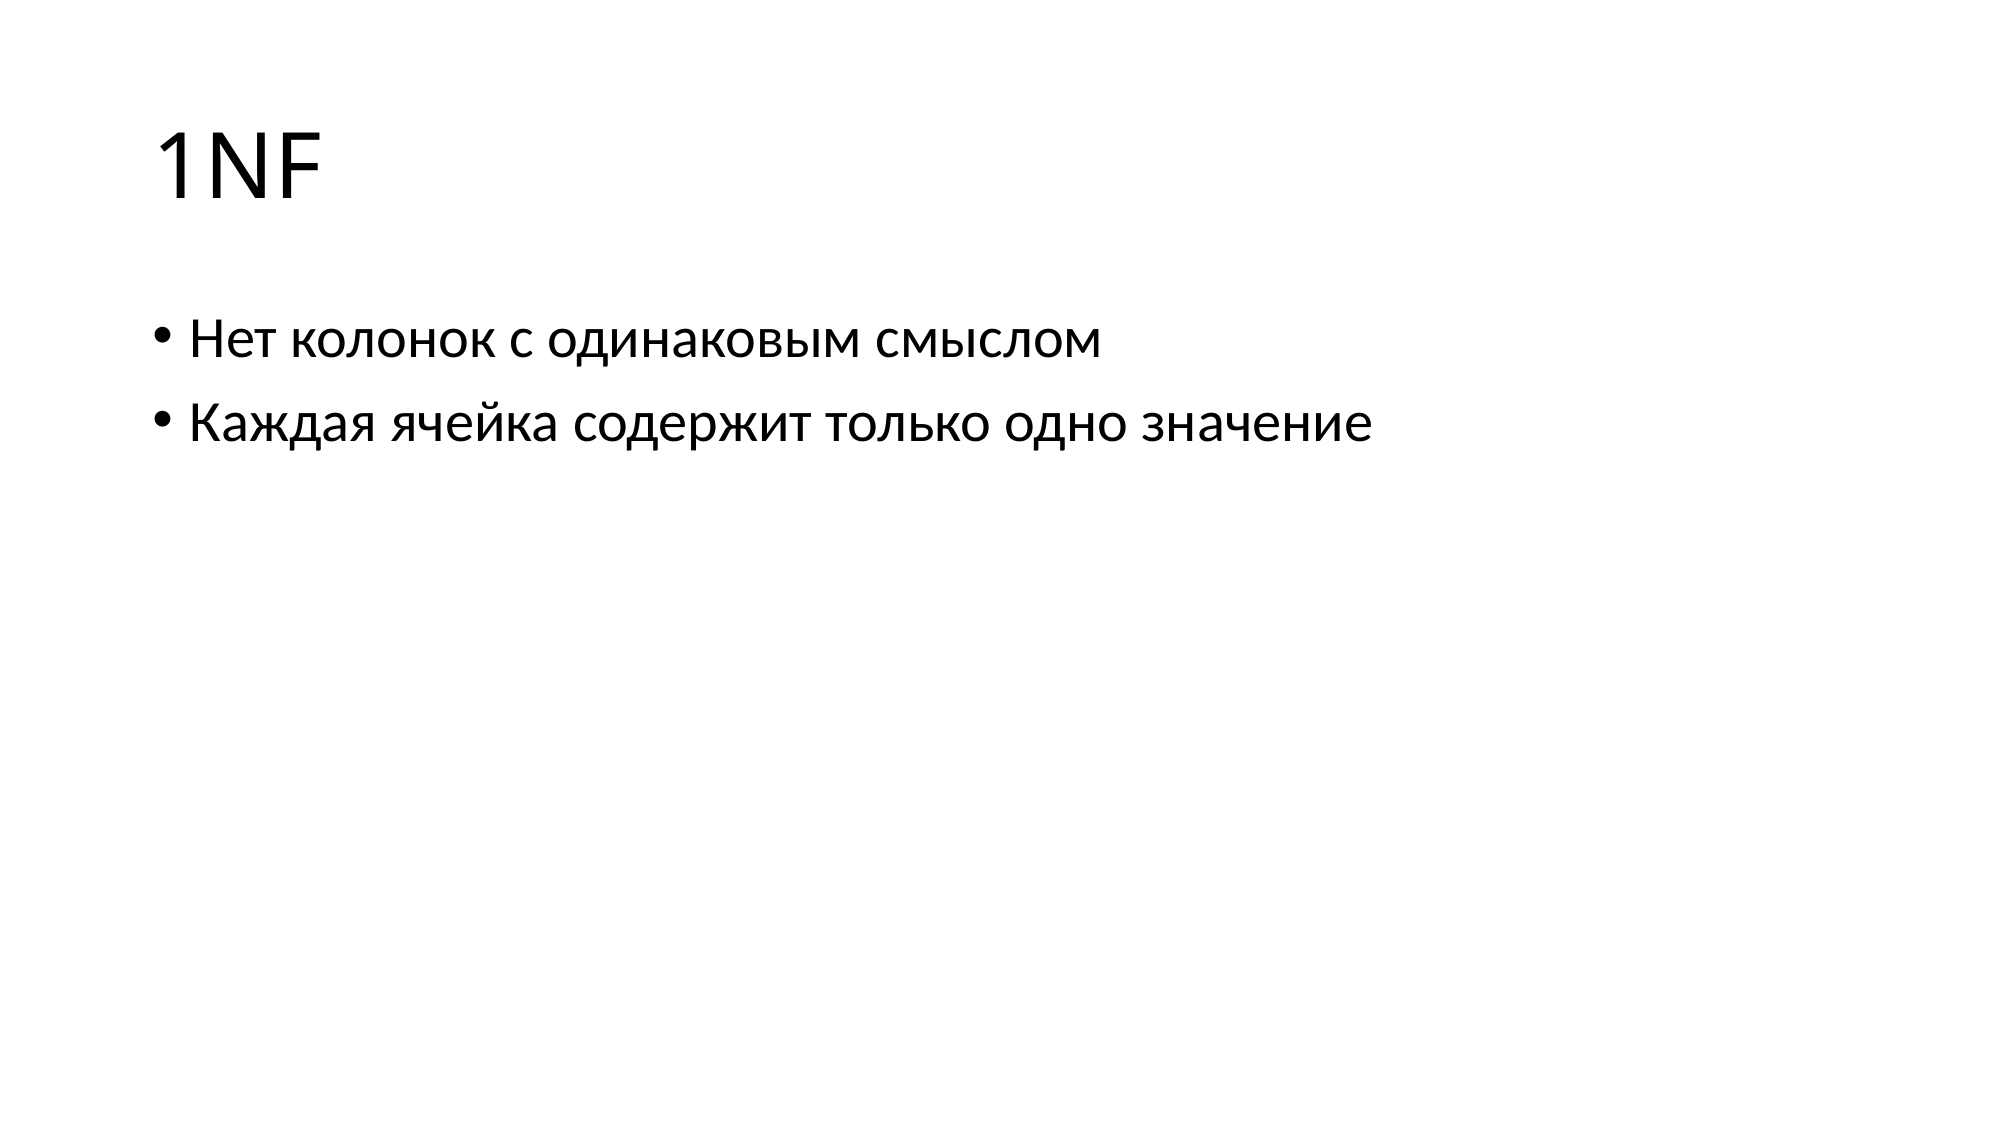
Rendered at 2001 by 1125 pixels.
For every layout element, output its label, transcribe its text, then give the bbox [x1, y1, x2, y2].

list Нет колонок с одинаковым смыслом Каждая ячейка содержит только одно значение [137, 299, 1863, 1014]
title 1NF [137, 59, 1863, 278]
